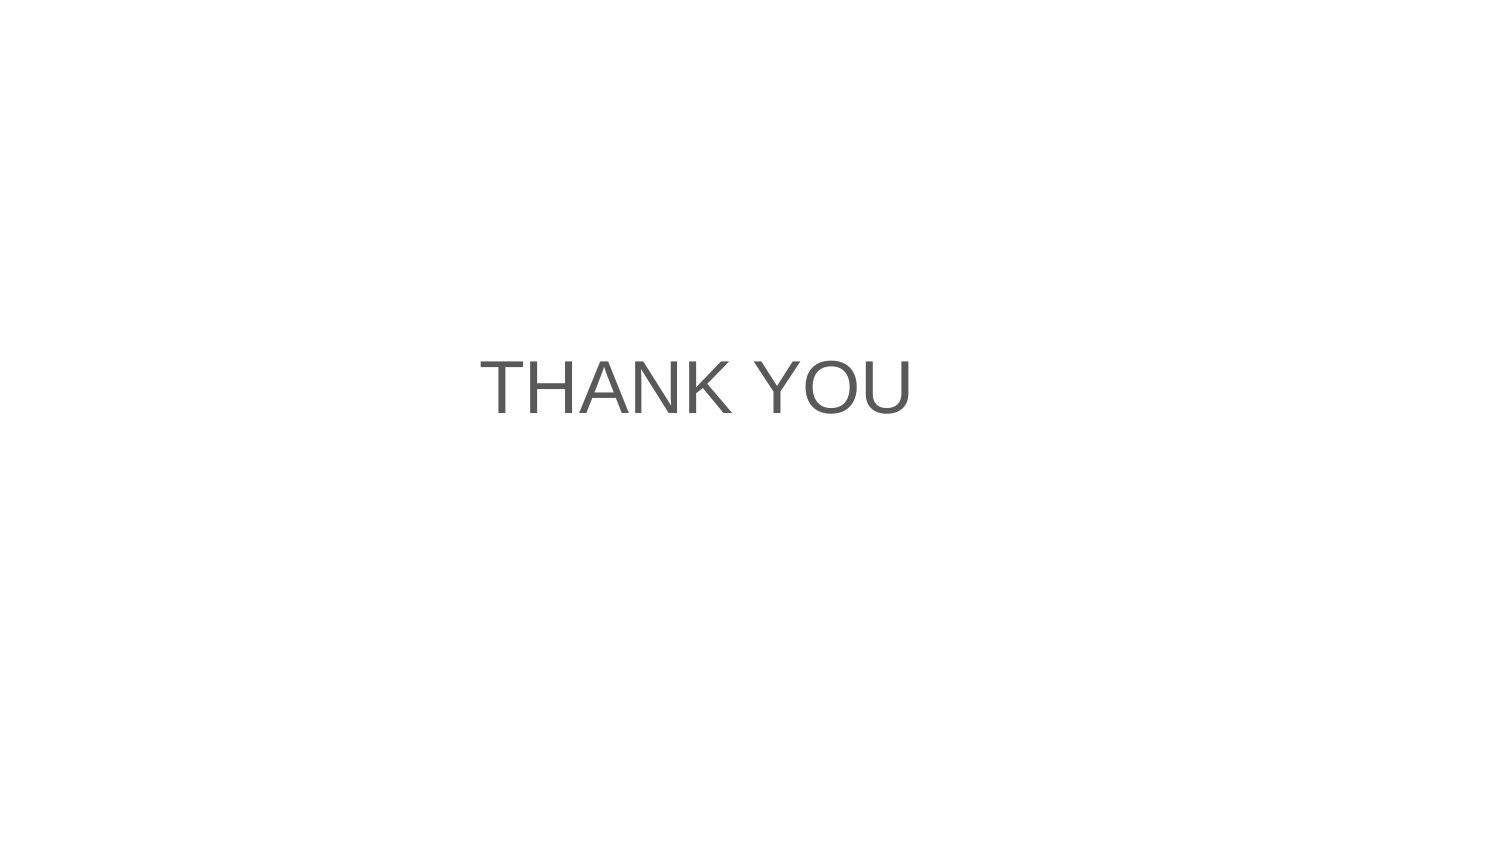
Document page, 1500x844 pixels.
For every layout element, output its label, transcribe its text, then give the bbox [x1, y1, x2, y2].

list THANK YOU [51, 110, 1449, 671]
